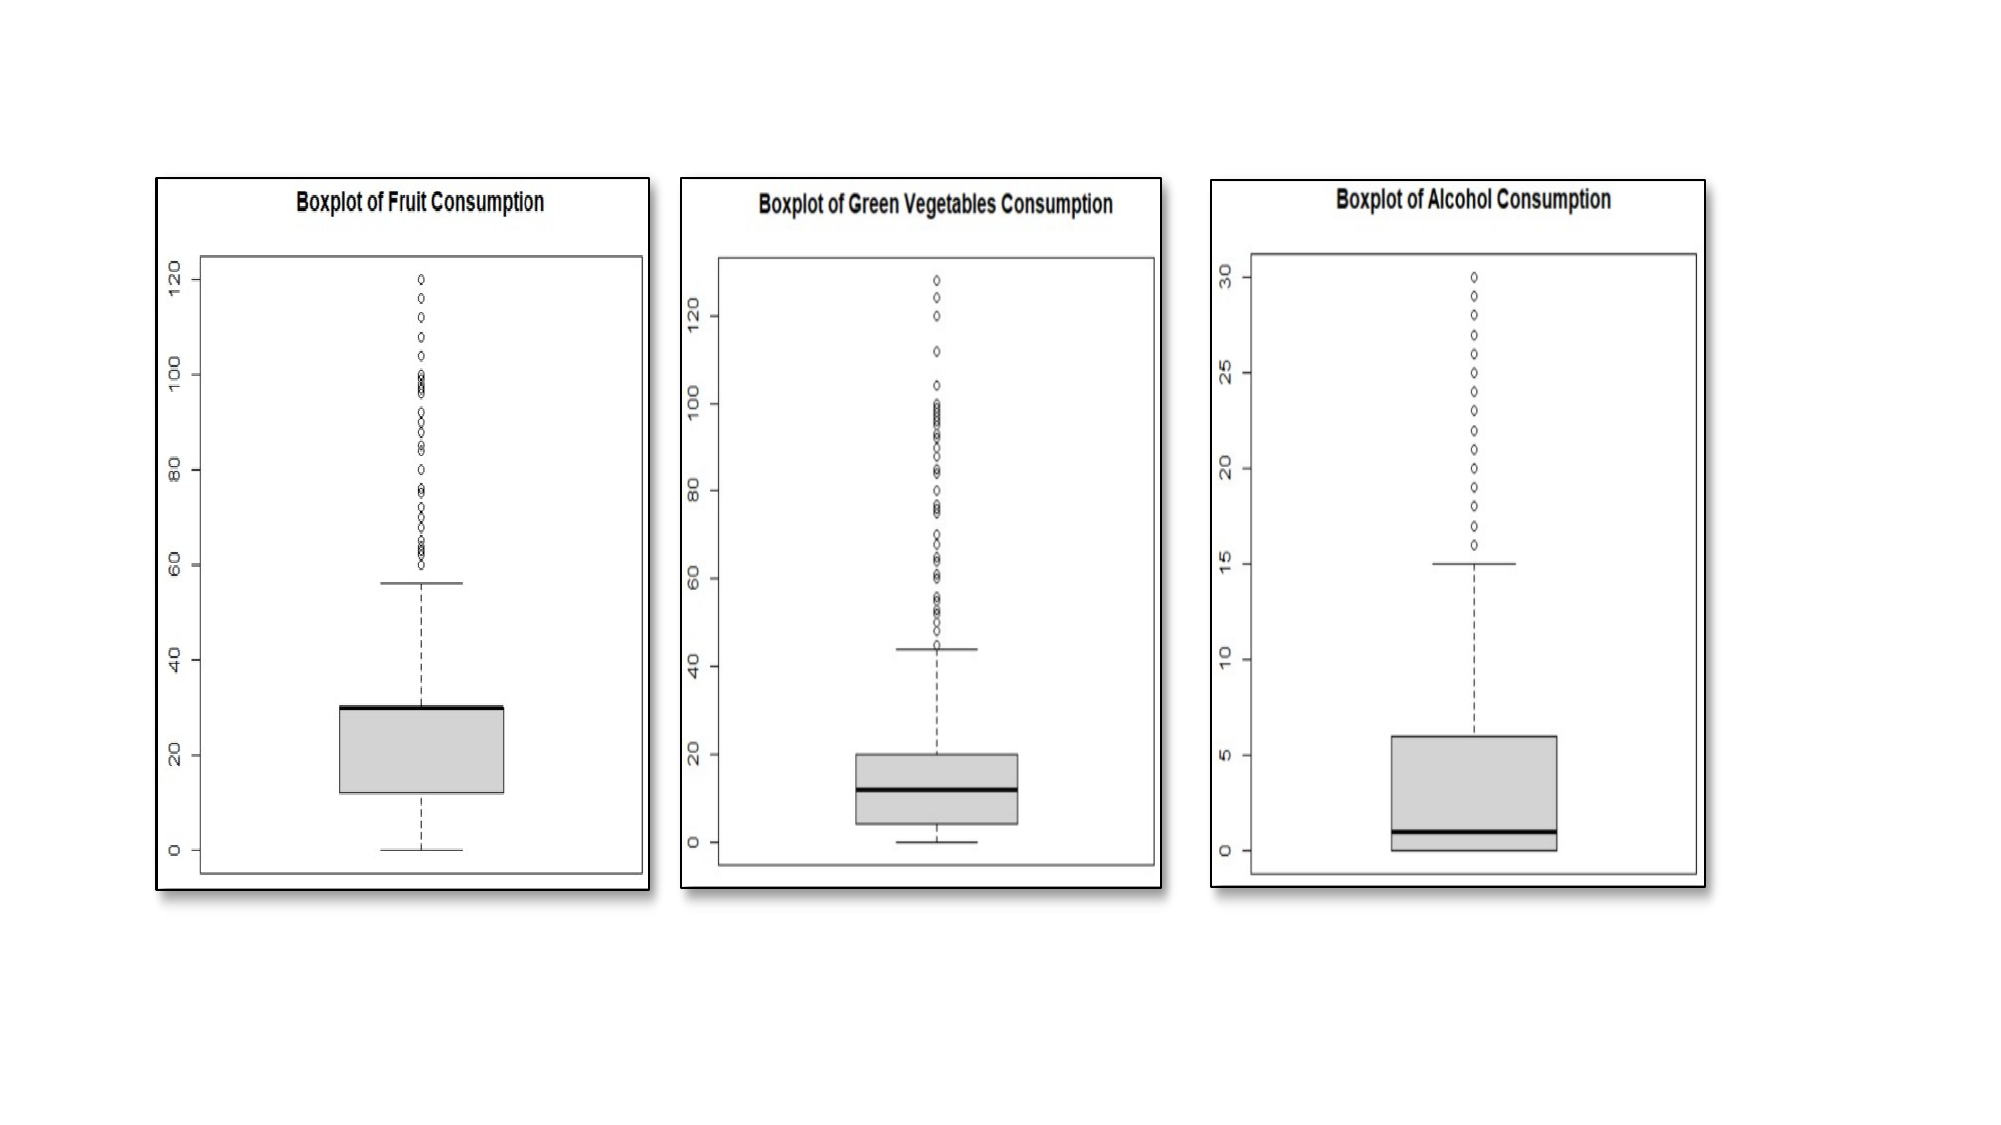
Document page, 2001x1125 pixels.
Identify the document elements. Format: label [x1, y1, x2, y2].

text_box [1207, 174, 1721, 916]
text_box [152, 171, 1177, 918]
